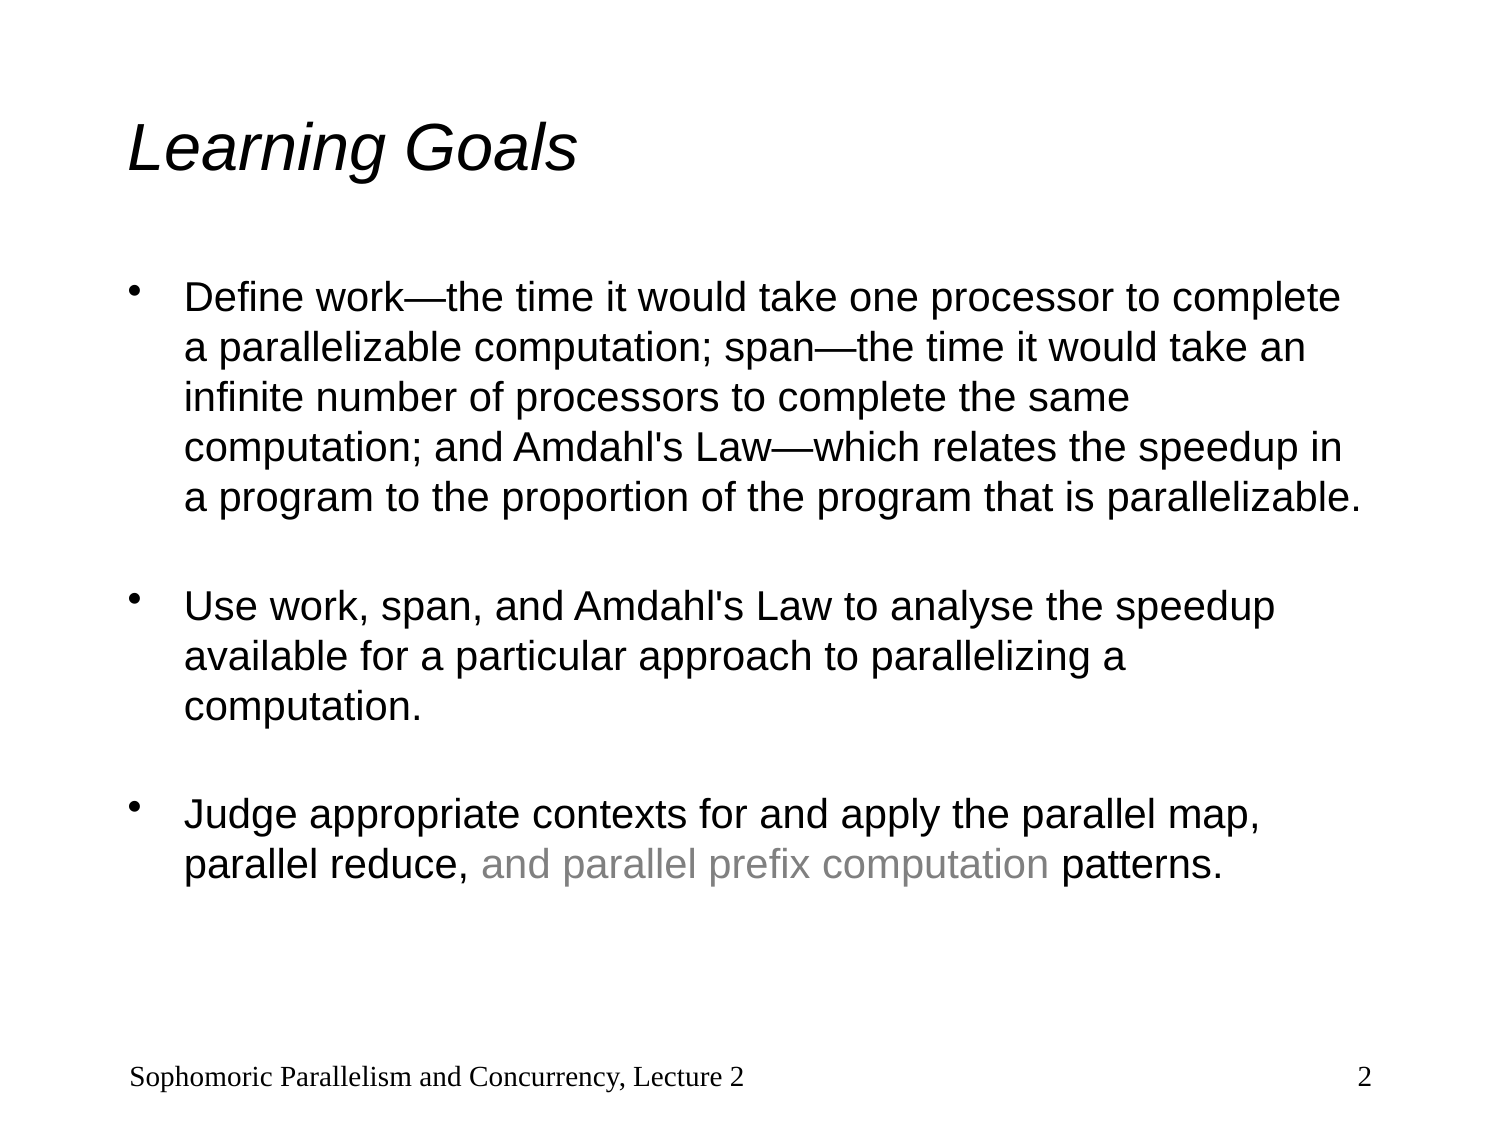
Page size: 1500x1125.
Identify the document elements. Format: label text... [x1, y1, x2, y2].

list Define work—the time it would take one processor to complete a parallelizable computation; span—the time it would take an infinite number of processors to complete the same computation; and Amdahl's Law—which relates the speedup in a program to the proportion of the program that is parallelizable. Use work, span, and Amdahl's Law to analyse the speedup available for a particular approach to parallelizing a computation. Judge appropriate contexts for and apply the parallel map, parallel reduce, and parallel prefix computation patterns. [112, 262, 1388, 1001]
slide_number 2 [1074, 1049, 1388, 1125]
footer Sophomoric Parallelism and Concurrency, Lecture 2 [99, 1049, 776, 1125]
title Learning Goals [112, 49, 1388, 238]
